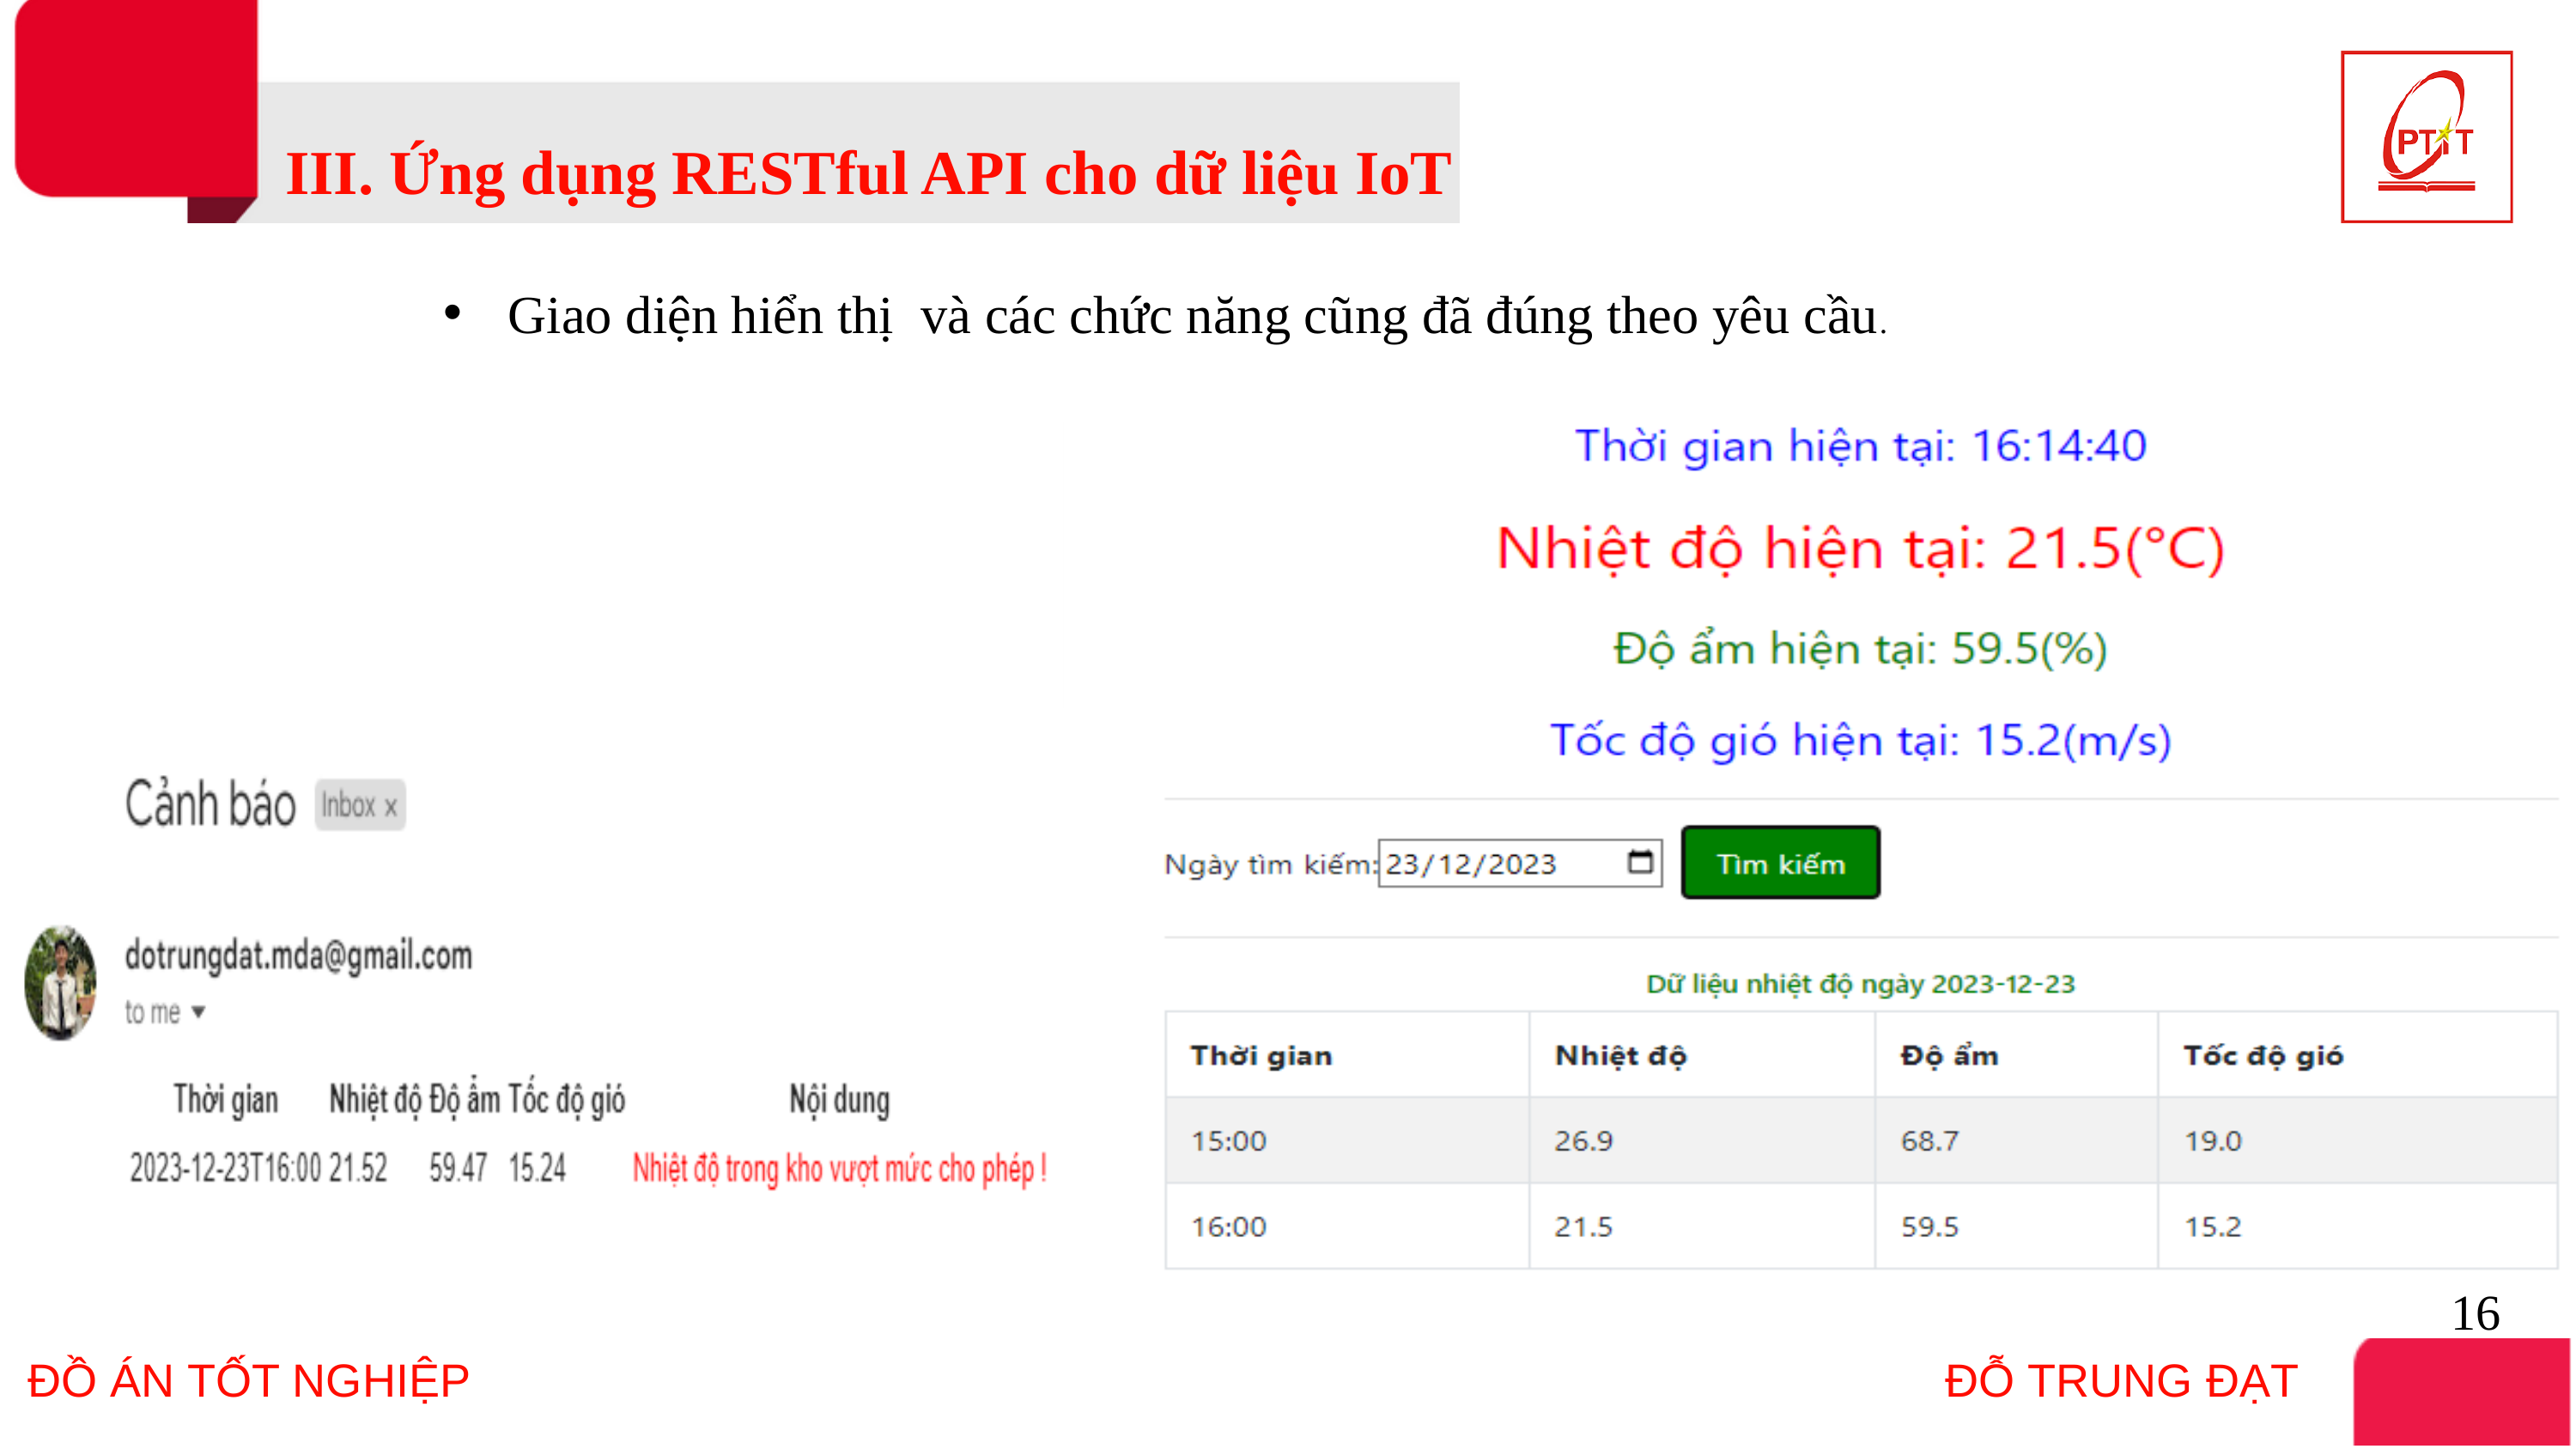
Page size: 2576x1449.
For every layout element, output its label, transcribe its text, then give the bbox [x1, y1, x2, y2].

text_box [0, 1338, 2576, 1446]
text_box 16 [2438, 1287, 2576, 1347]
text_box Giao diện hiển thị và các chức năng cũng đã đúng theo yêu cầu. [354, 241, 1975, 351]
text_box [2341, 51, 2513, 223]
text_box III. Ứng dụng RESTful API cho dữ liệu IoT [236, 131, 1567, 208]
picture [0, 422, 2576, 1280]
text_box ĐỖ TRUNG ĐẠT [1869, 1299, 2376, 1407]
text_box ĐỒ ÁN TỐT NGHIỆP [0, 1299, 543, 1407]
text_box [0, 0, 1461, 223]
